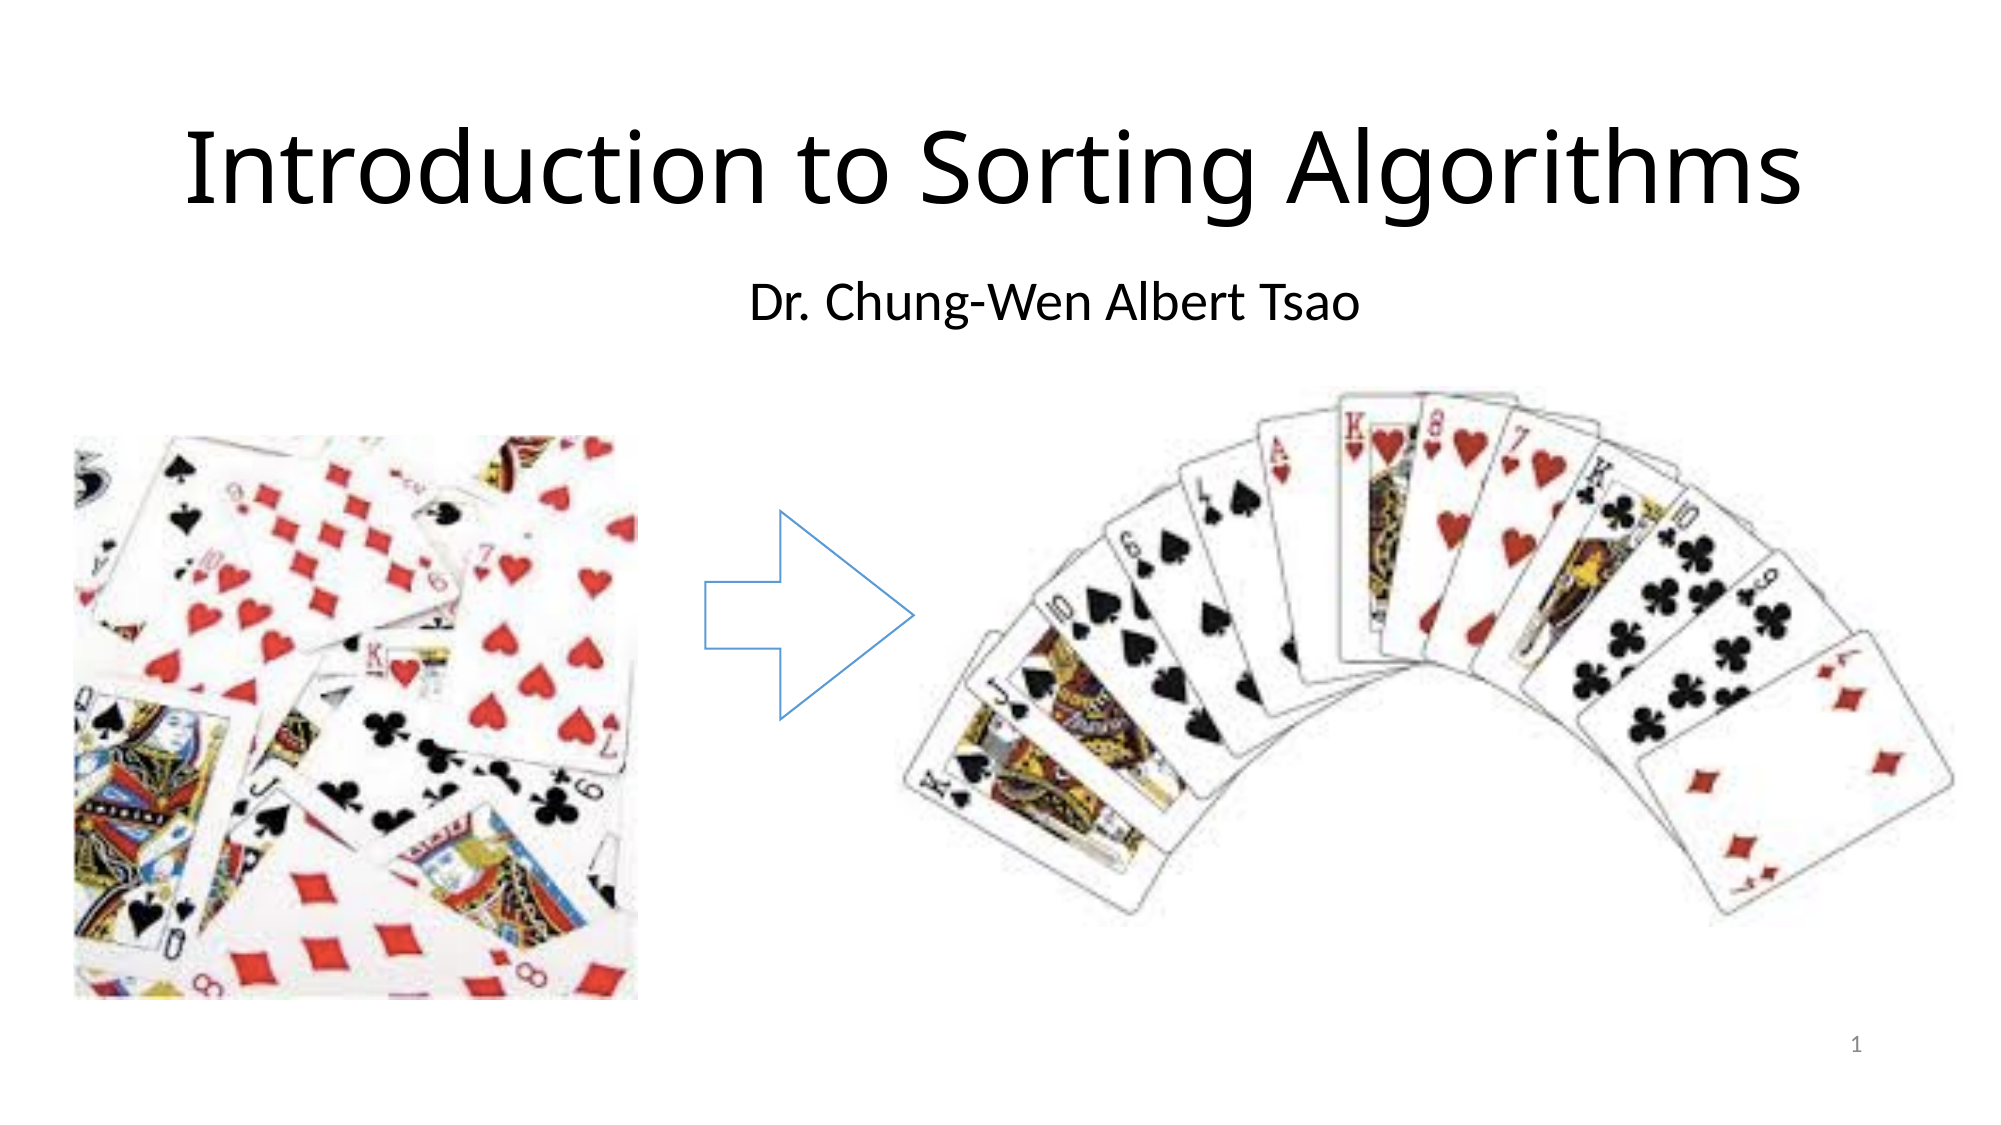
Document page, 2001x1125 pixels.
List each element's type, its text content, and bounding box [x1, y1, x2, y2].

list Dr. Chung-Wen Albert Tsao [303, 280, 1808, 371]
text_box [705, 511, 894, 720]
picture [73, 435, 639, 1001]
slide_number 1 [1411, 1020, 1863, 1066]
picture [894, 386, 1969, 928]
title Introduction to Sorting Algorithms [138, 88, 1852, 226]
